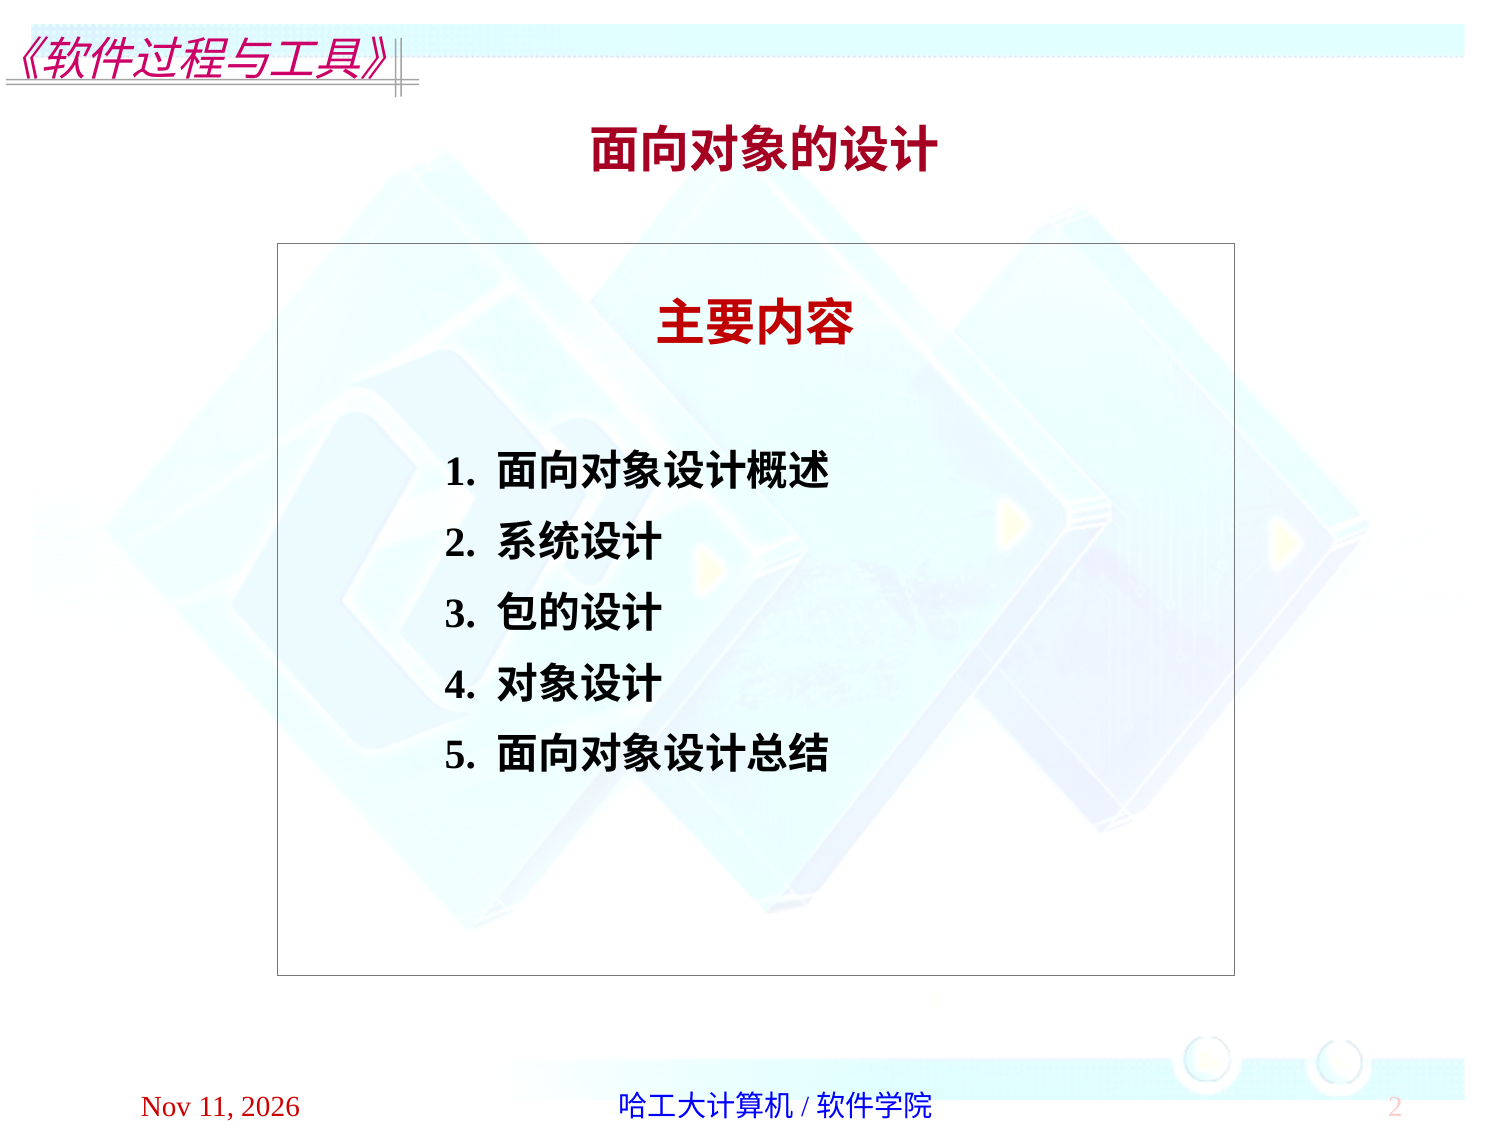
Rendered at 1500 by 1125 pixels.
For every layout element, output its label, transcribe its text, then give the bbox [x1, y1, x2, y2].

text_box 主要内容 1. 面向对象设计概述 2. 系统设计 3. 包的设计 4. 对象设计 5. 面向对象设计总结 [277, 243, 1235, 976]
text_box 面向对象的设计 [389, 74, 1140, 221]
